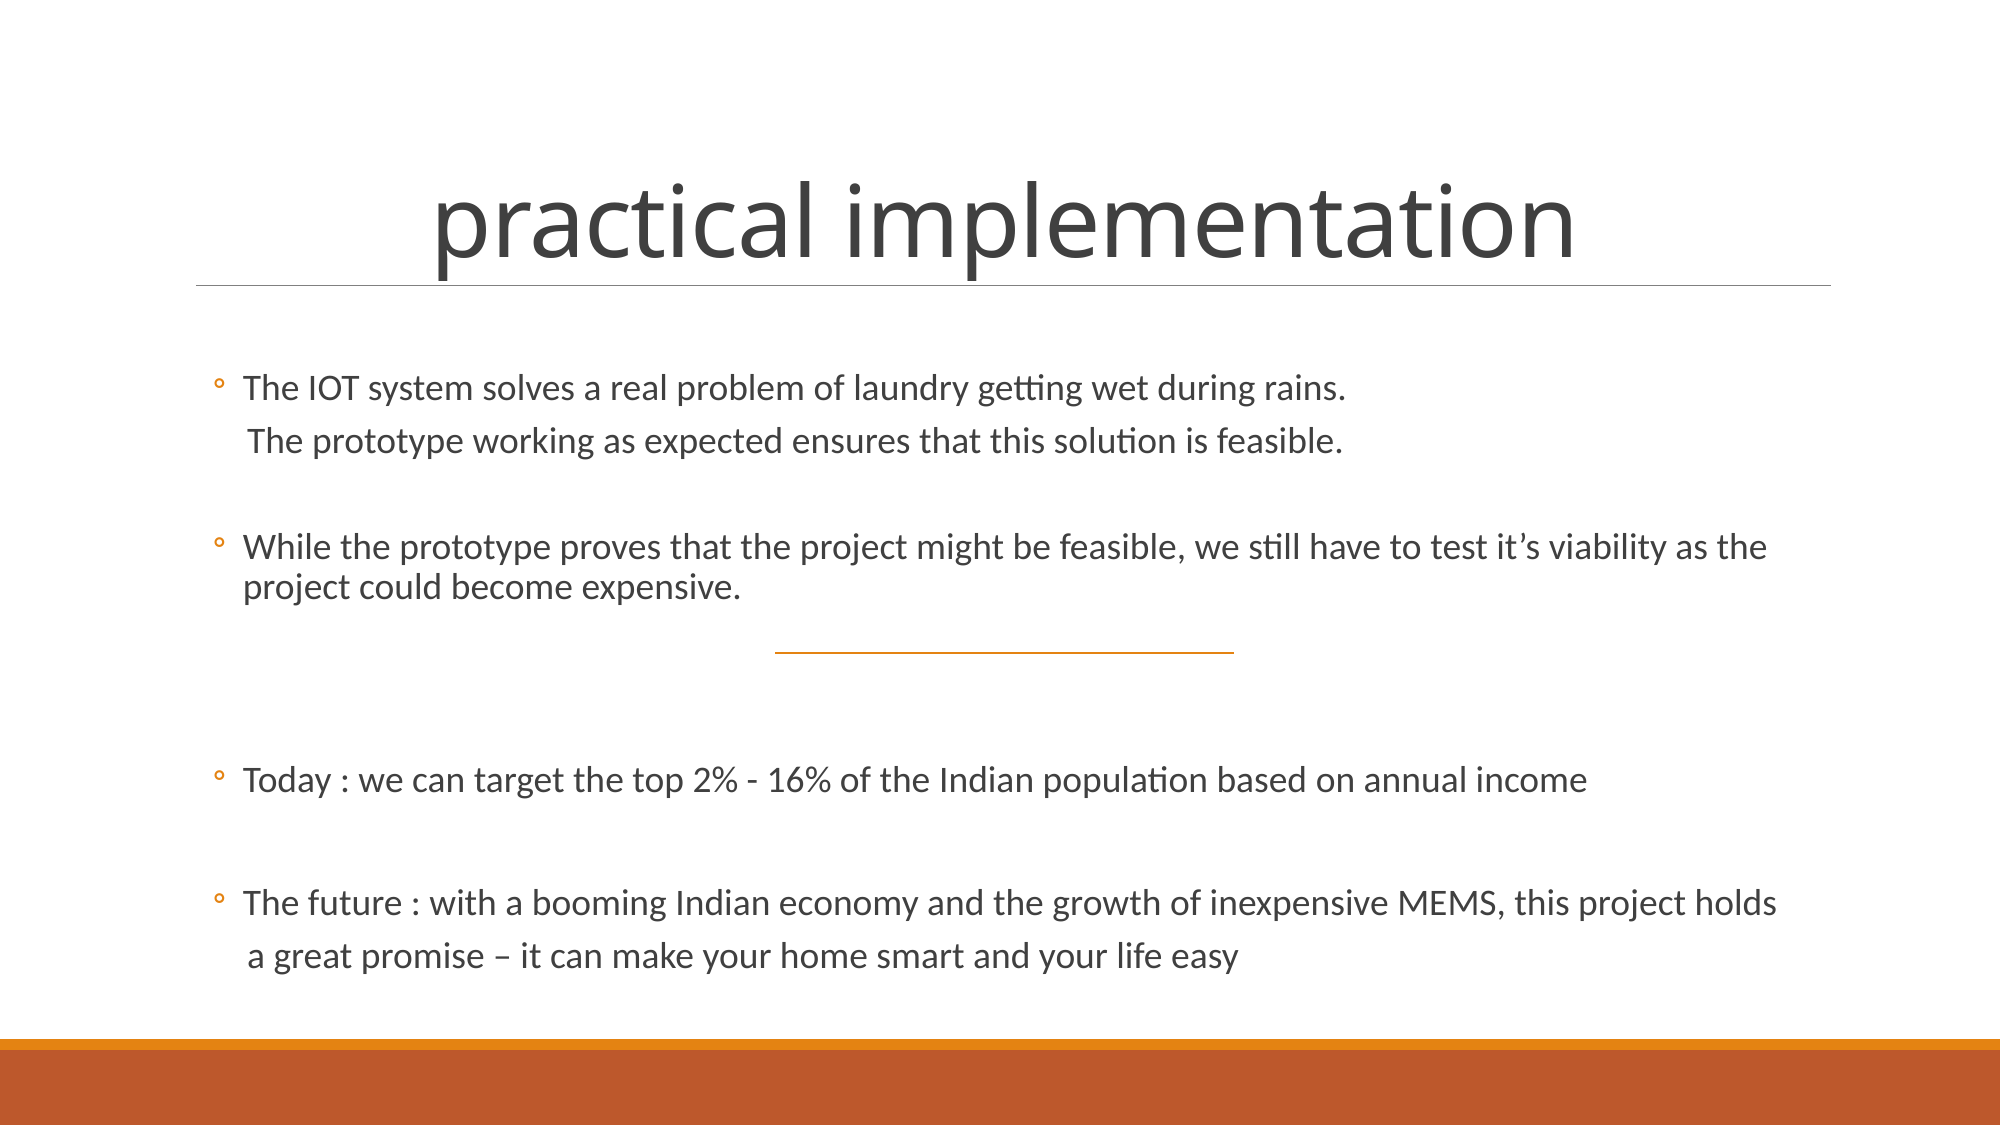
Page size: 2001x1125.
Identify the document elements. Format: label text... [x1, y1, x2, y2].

title practical implementation [180, 47, 1830, 285]
list The IOT system solves a real problem of laundry getting wet during rains. The prototype working as expected ensures that this solution is feasible. While the prototype proves that the project might be feasible, we still have to test it’s viability as the project could become expensive. Today : we can target the top 2% - 16% of the Indian population based on annual income The future : with a booming Indian economy and the growth of inexpensive MEMS, this project holds a great promise – it can make your home smart and your life easy [180, 302, 1830, 963]
